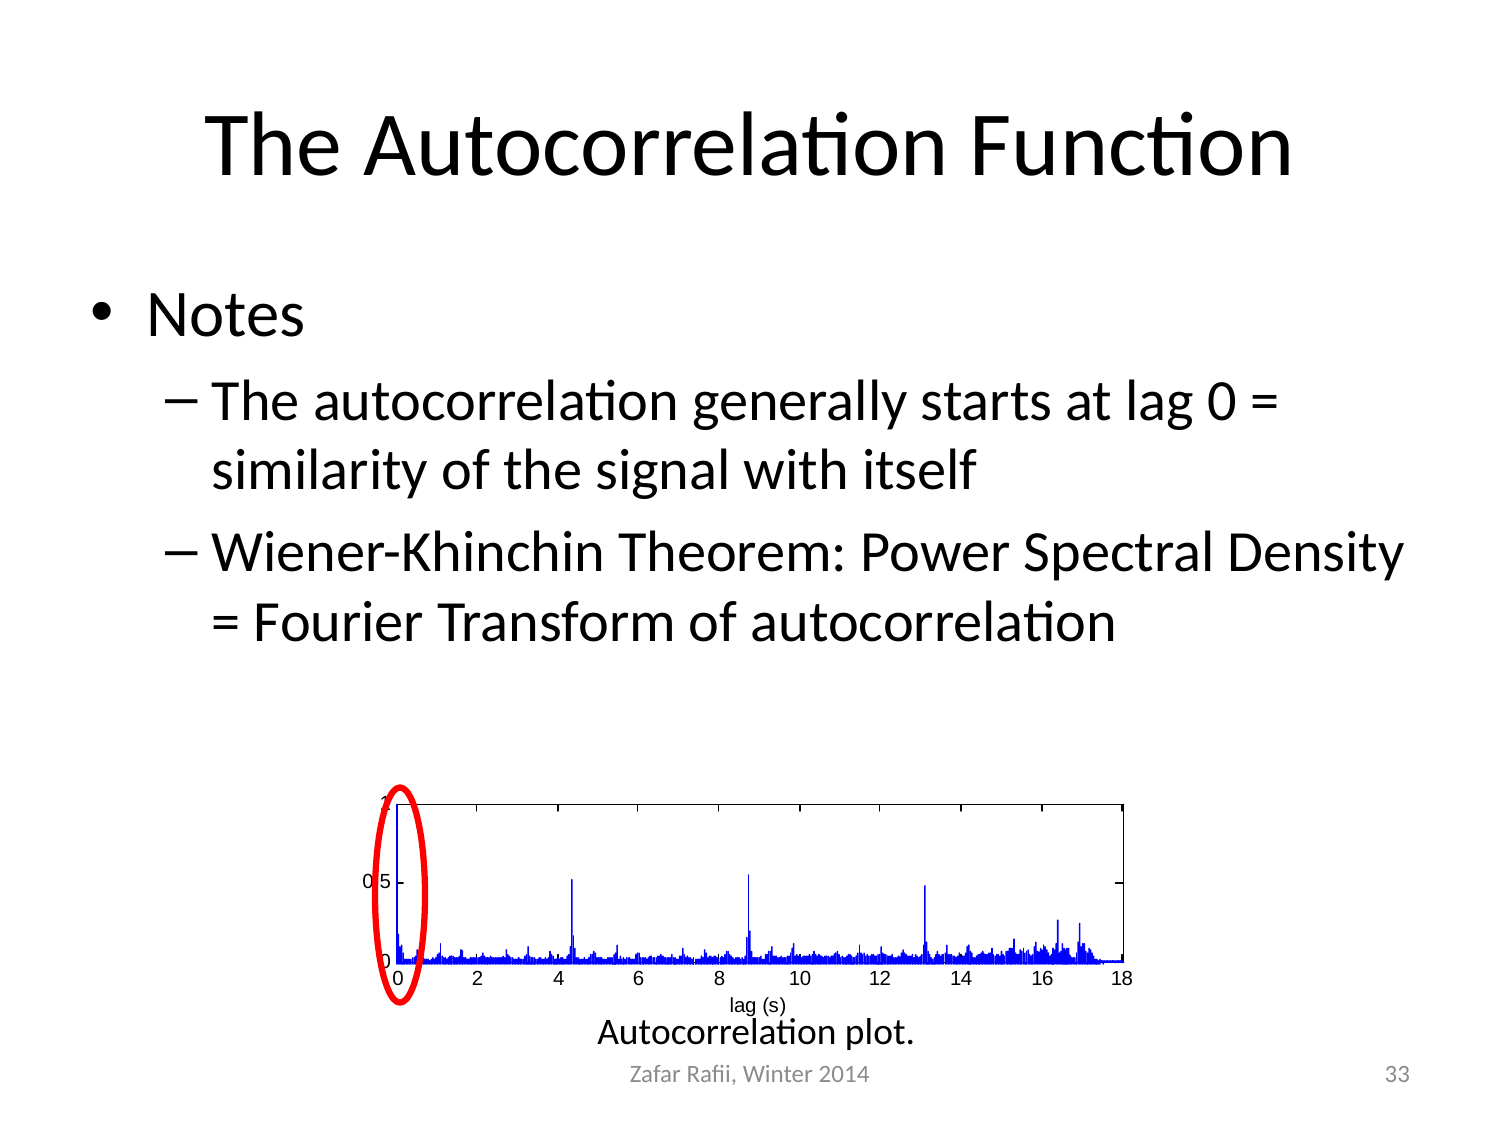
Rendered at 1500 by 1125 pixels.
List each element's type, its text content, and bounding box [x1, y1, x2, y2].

footer Zafar Rafii, Winter 2014 [512, 1069, 988, 1103]
title The Autocorrelation Function [75, 45, 1425, 233]
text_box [274, 787, 1213, 1061]
slide_number 33 [1074, 1042, 1425, 1103]
list Notes The autocorrelation generally starts at lag 0 = similarity of the signal with itself Wiener-Khinchin Theorem: Power Spectral Density = Fourier Transform of autocorrelation [75, 262, 1425, 1005]
